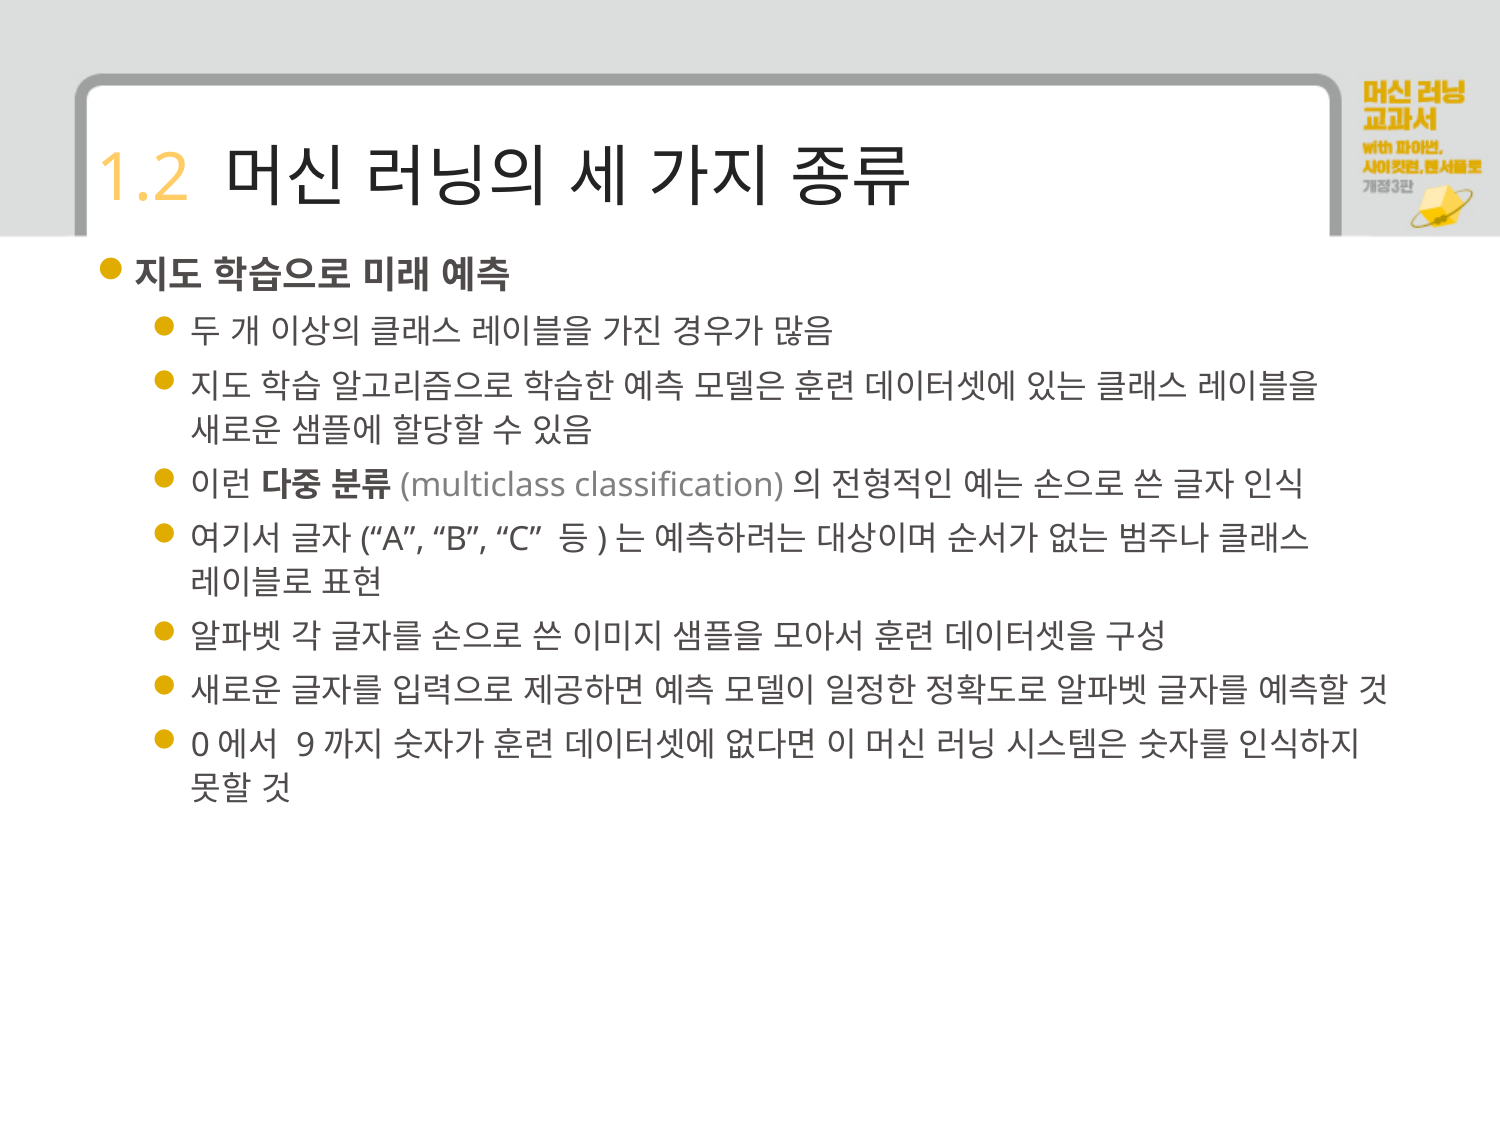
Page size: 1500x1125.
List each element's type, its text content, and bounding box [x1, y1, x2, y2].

title 1.2 머신 러닝의 세 가지 종류 [81, 90, 1412, 222]
picture [0, 0, 1500, 1125]
list 지도 학습으로 미래 예측 두 개 이상의 클래스 레이블을 가진 경우가 많음 지도 학습 알고리즘으로 학습한 예측 모델은 훈련 데이터셋에 있는 클래스 레이블을 새로운 샘플에 할당할 수 있음 이런 다중 분류(multiclass classification)의 전형적인 예는 손으로 쓴 글자 인식 여기서 글자(“A”, “B”, “C” 등)는 예측하려는 대상이며 순서가 없는 범주나 클래스 레이블로 표현 알파벳 각 글자를 손으로 쓴 이미지 샘플을 모아서 훈련 데이터셋을 구성 새로운 글자를 입력으로 제공하면 예측 모델이 일정한 정확도로 알파벳 글자를 예측할 것 0에서 9까지 숫자가 훈련 데이터셋에 없다면 이 머신 러닝 시스템은 숫자를 인식하지 못할 것 [81, 239, 1431, 1054]
